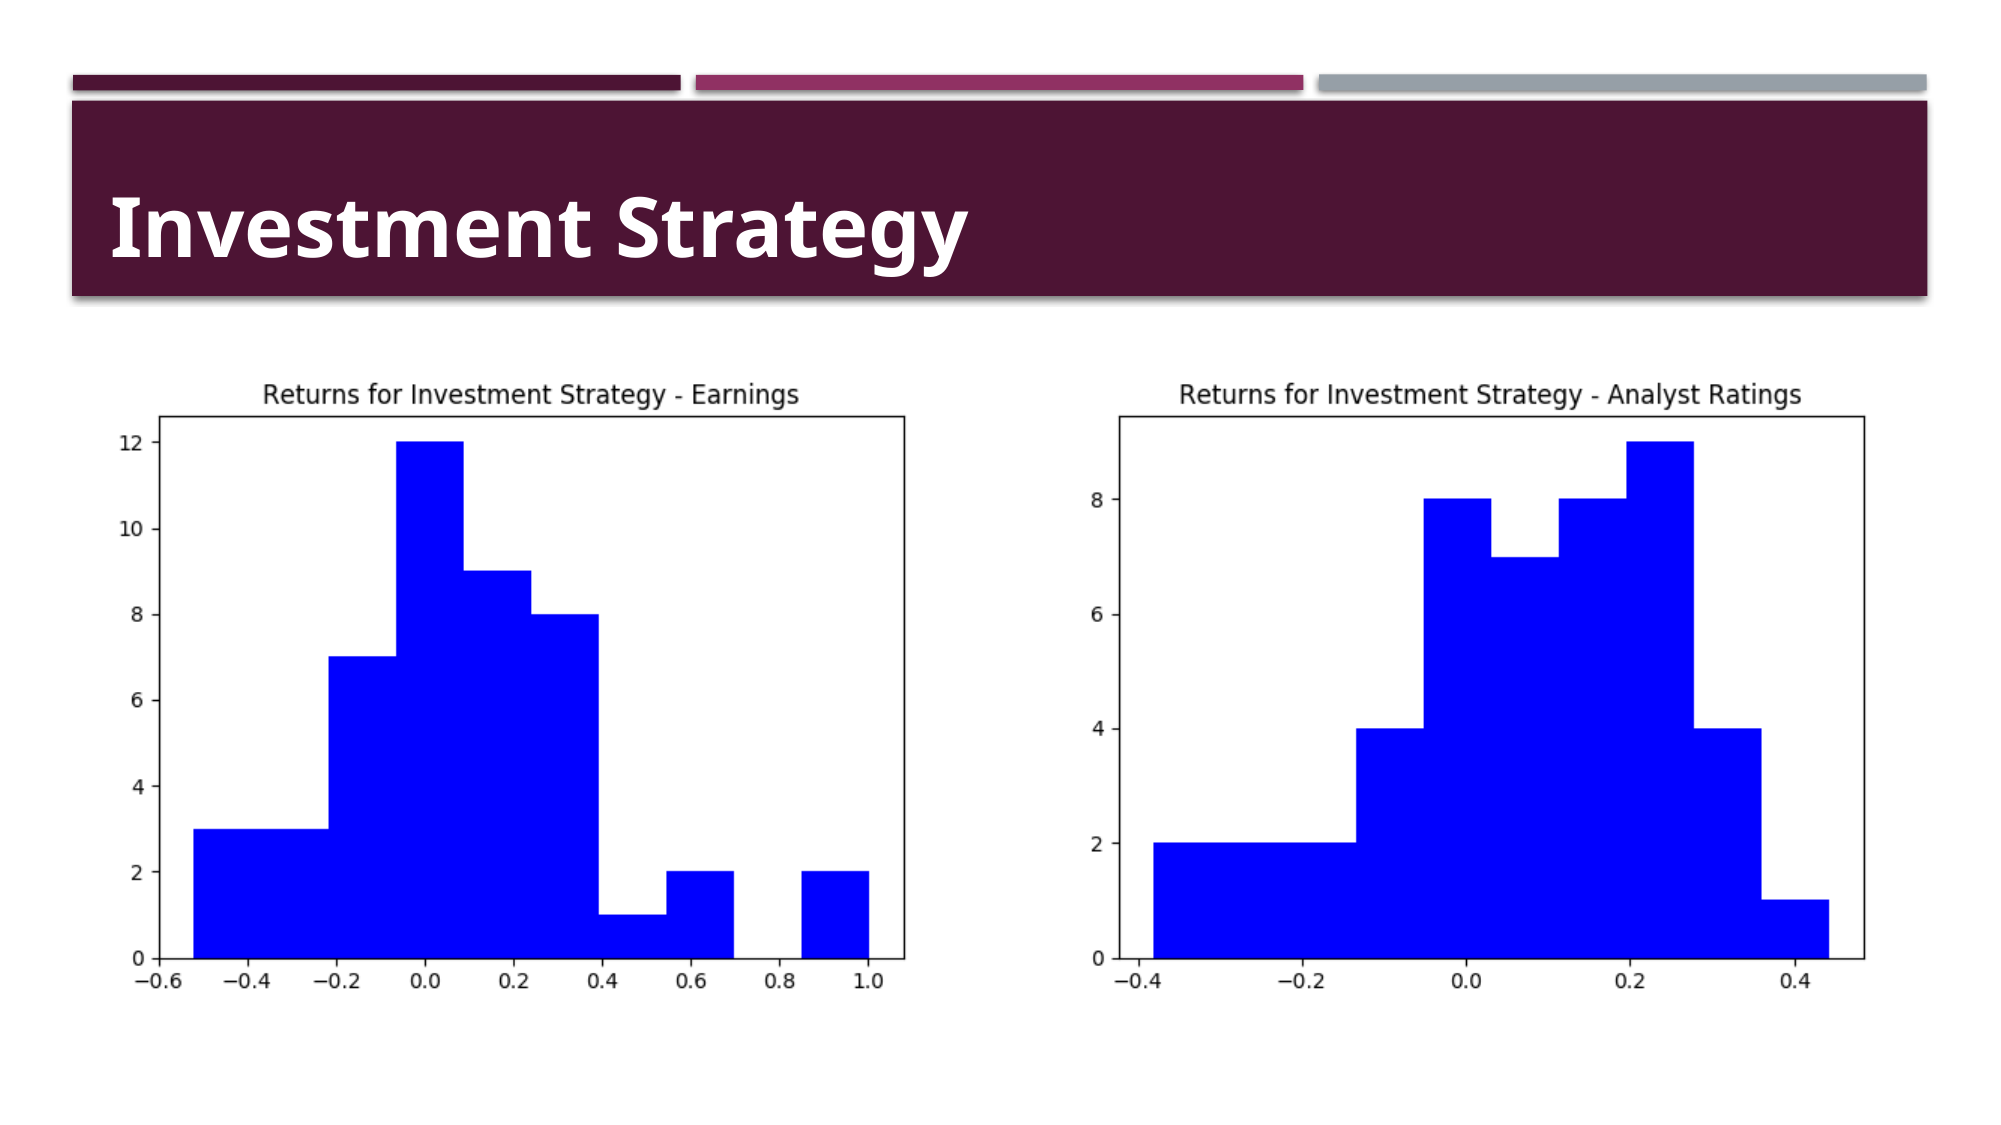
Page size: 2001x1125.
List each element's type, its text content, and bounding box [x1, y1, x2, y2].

picture [39, 332, 1961, 1036]
title Investment Strategy [95, 115, 1905, 282]
